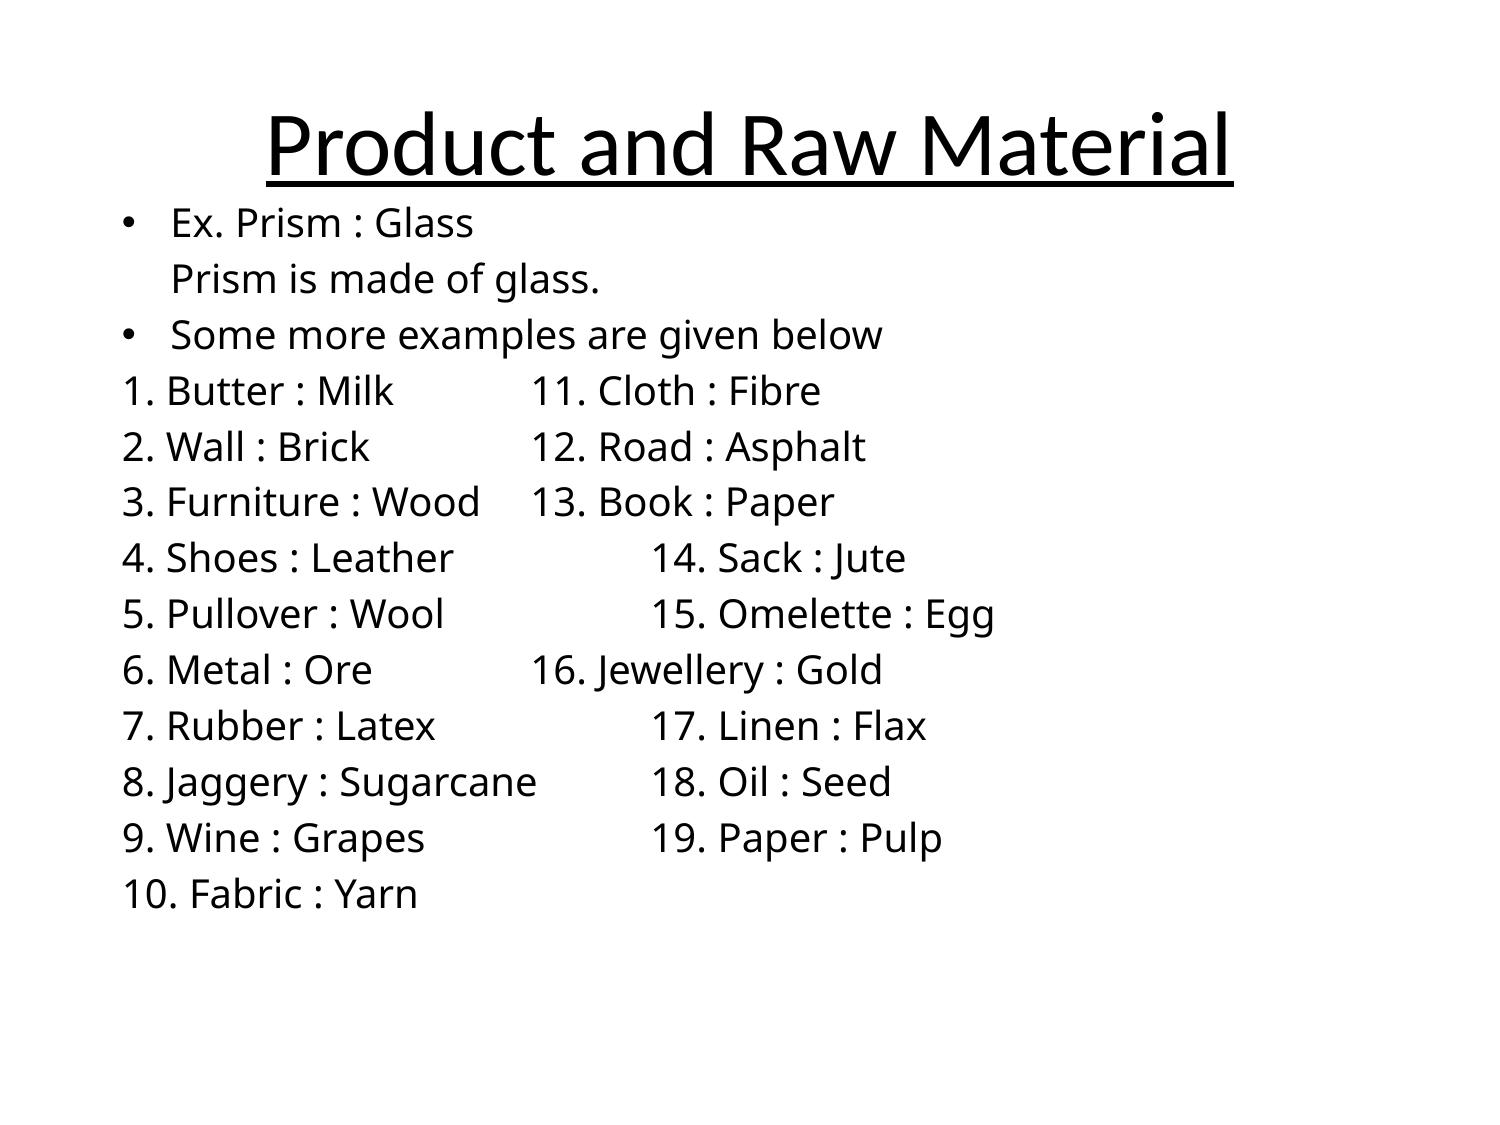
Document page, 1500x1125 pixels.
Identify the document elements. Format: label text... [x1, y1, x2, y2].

list Ex. Prism : Glass Prism is made of glass. Some more examples are given below 1. Butter : Milk 11. Cloth : Fibre 2. Wall : Brick 12. Road : Asphalt 3. Furniture : Wood 13. Book : Paper 4. Shoes : Leather 14. Sack : Jute 5. Pullover : Wool 15. Omelette : Egg 6. Metal : Ore 16. Jewellery : Gold 7. Rubber : Latex 17. Linen : Flax 8. Jaggery : Sugarcane 18. Oil : Seed 9. Wine : Grapes 19. Paper : Pulp 10. Fabric : Yarn [106, 189, 1457, 933]
title Product and Raw Material [75, 45, 1425, 233]
